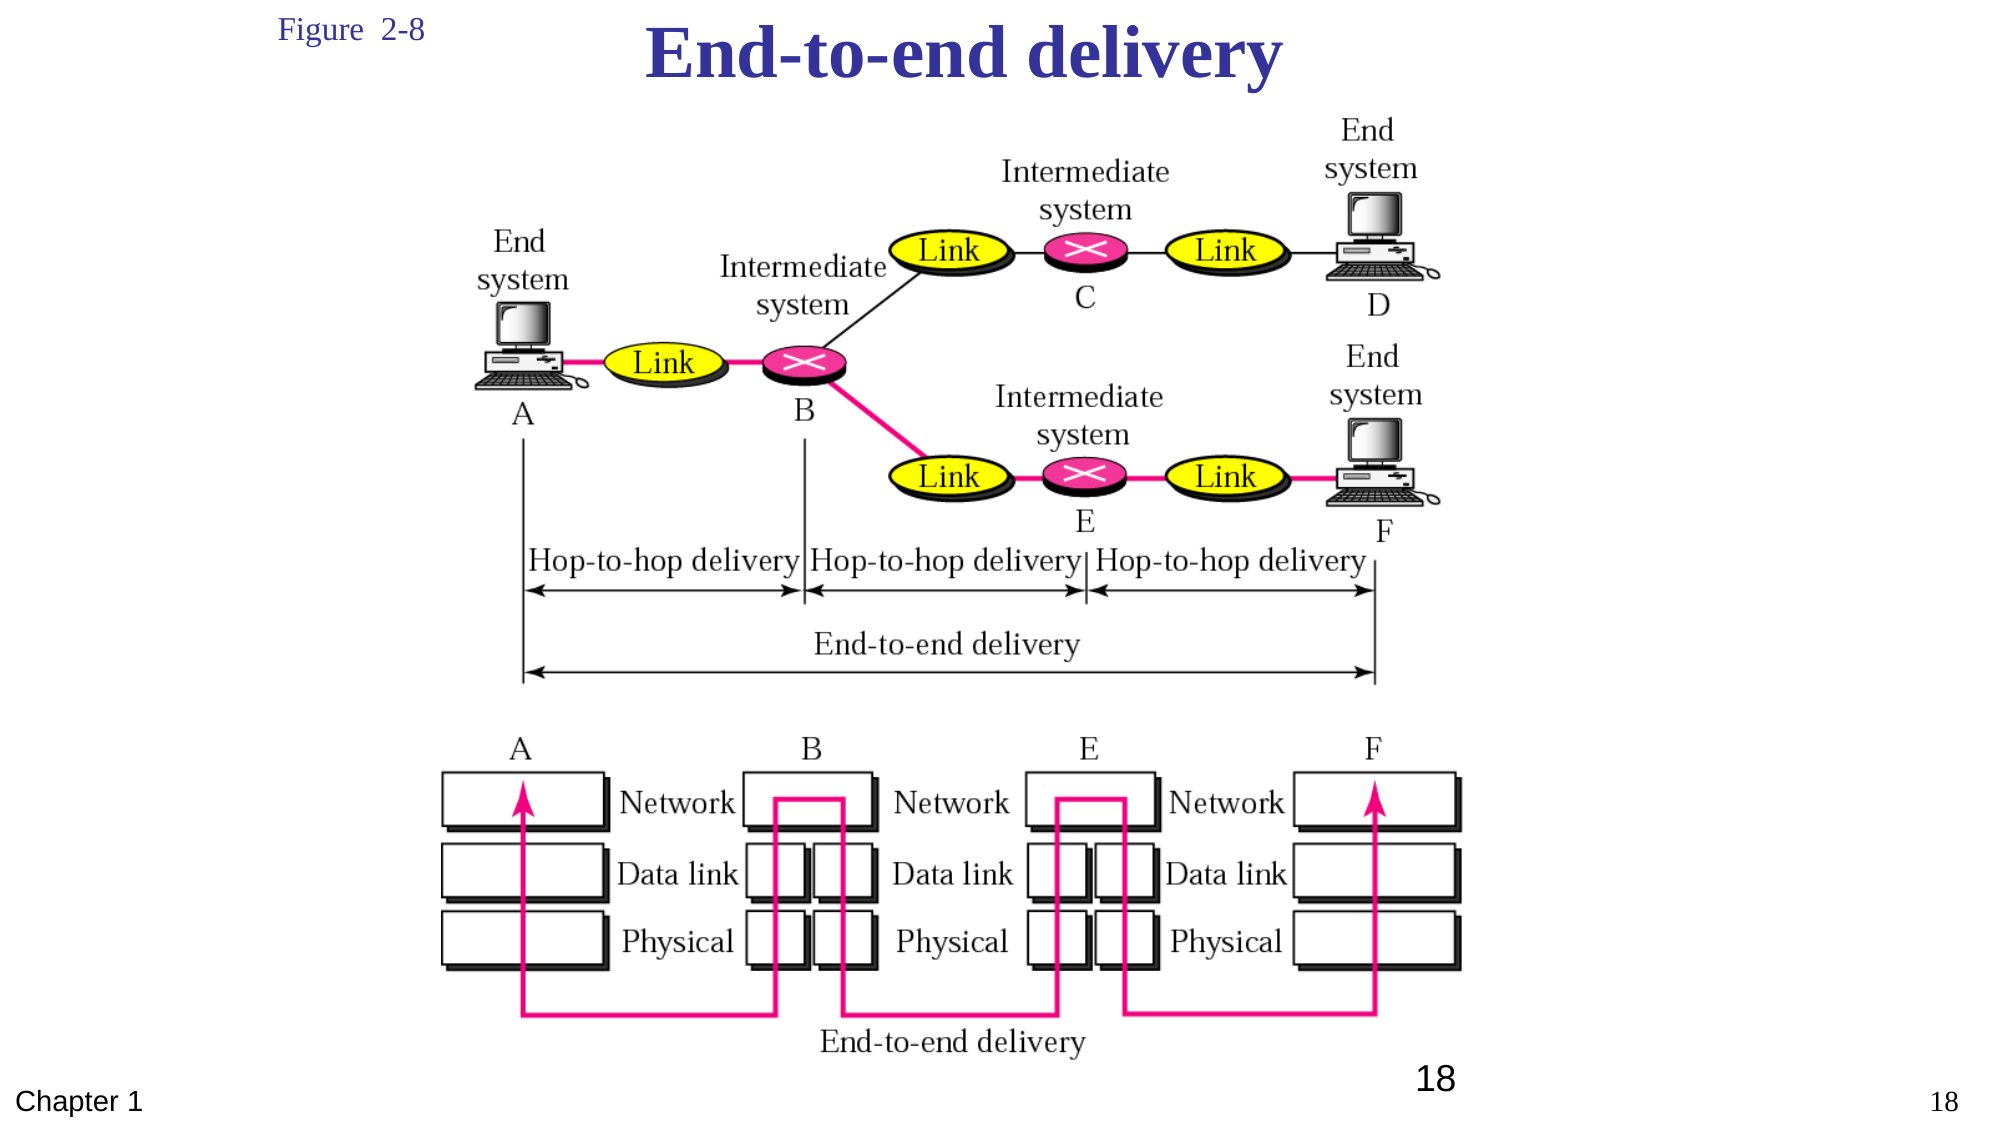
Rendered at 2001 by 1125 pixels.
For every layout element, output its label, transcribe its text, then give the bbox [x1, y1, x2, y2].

picture [441, 112, 1463, 1061]
text_box Figure 2-8 [262, 0, 528, 55]
slide_number 18 [1400, 1046, 1750, 1125]
text_box End-to-end delivery [630, 0, 1300, 100]
